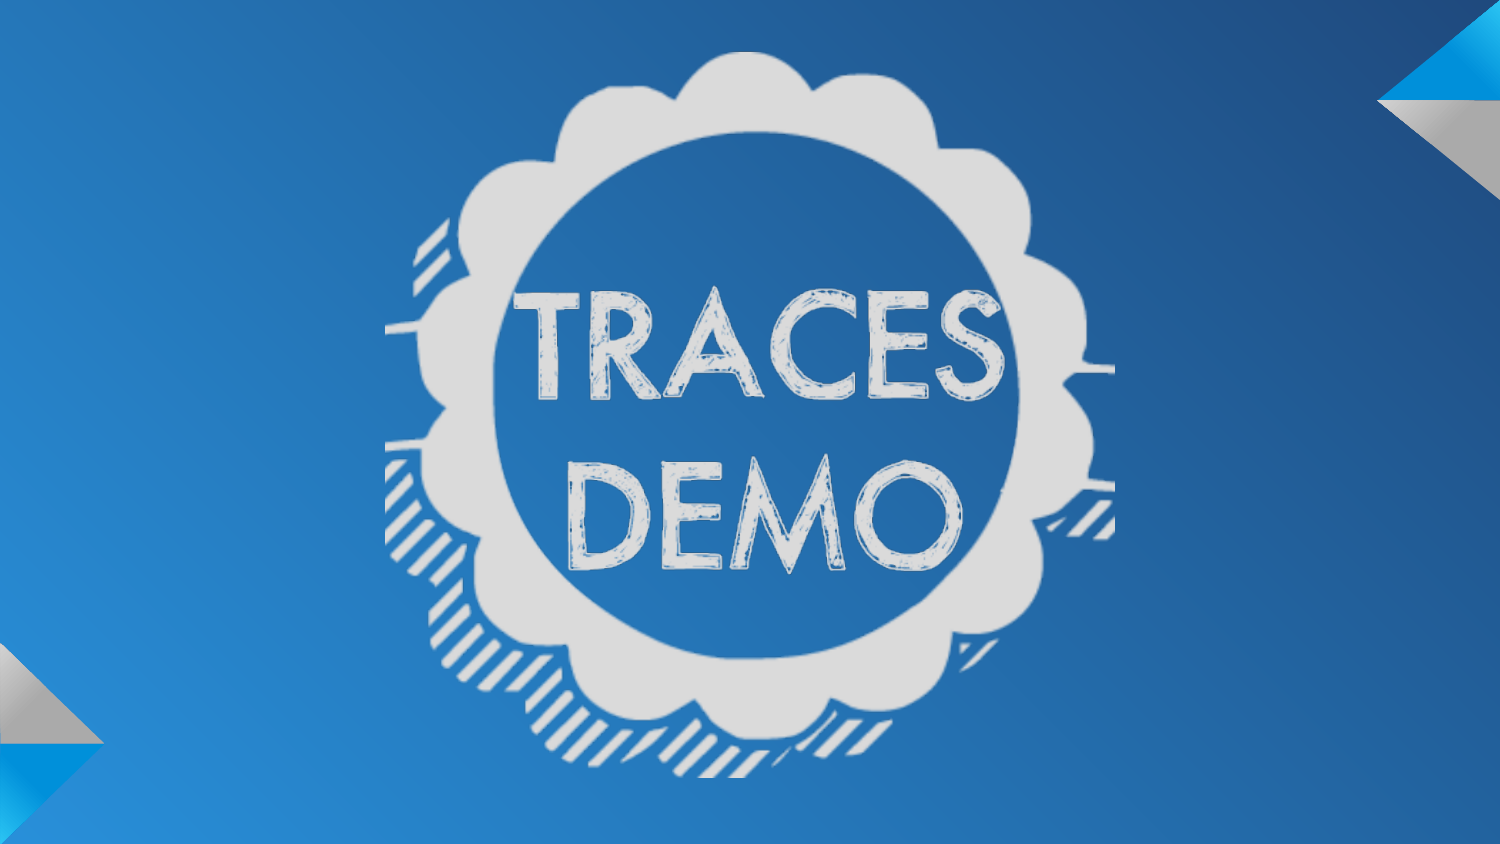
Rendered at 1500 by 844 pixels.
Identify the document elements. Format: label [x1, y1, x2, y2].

picture [385, 49, 1115, 779]
